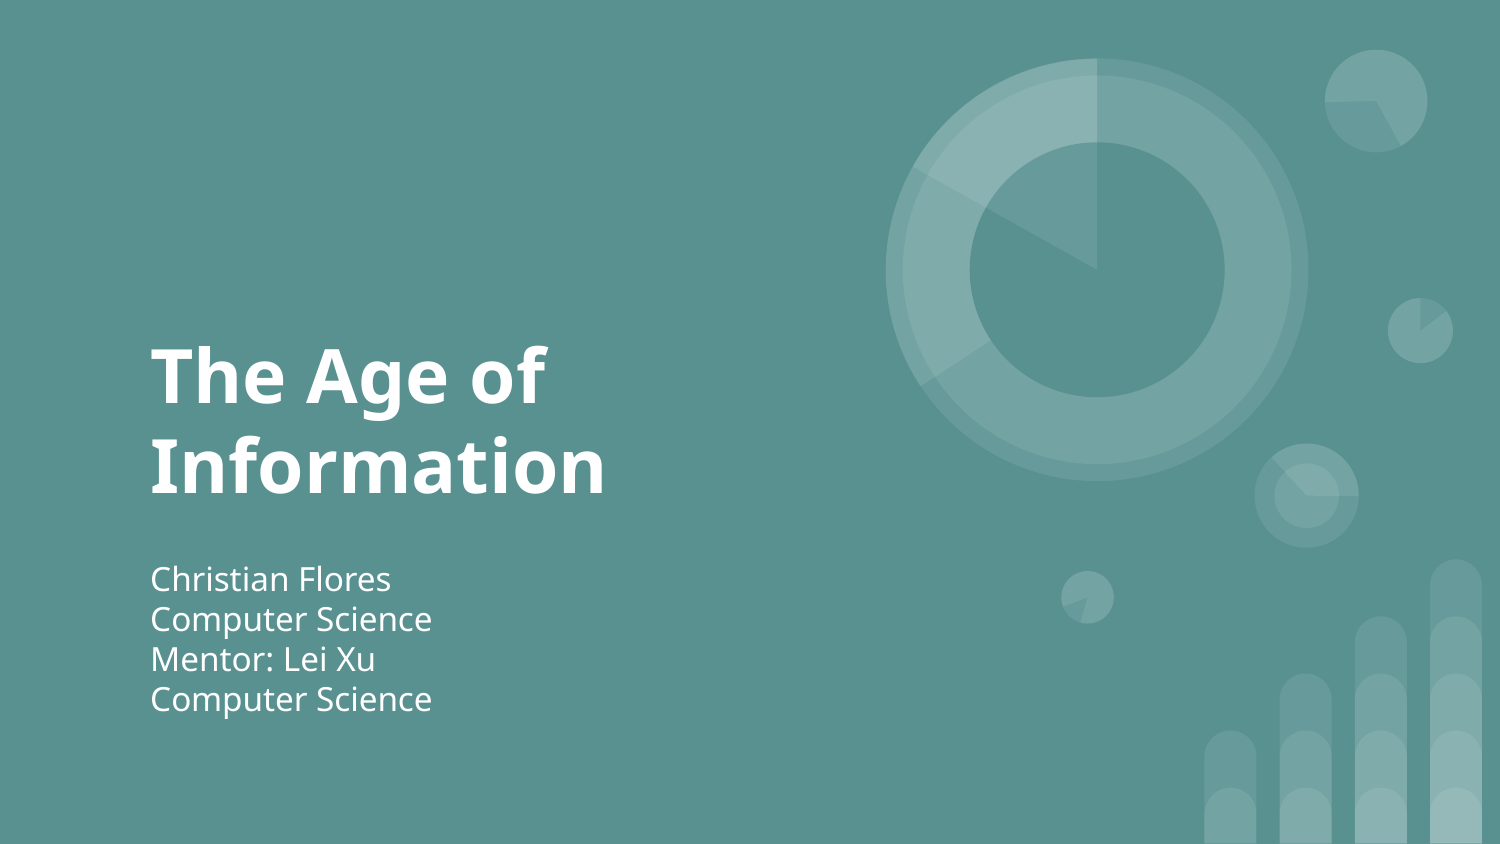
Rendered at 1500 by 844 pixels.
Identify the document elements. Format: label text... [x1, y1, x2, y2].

subtitle Christian Flores Computer Science Mentor: Lei Xu Computer Science [135, 543, 834, 658]
title The Age of Information [135, 264, 834, 543]
